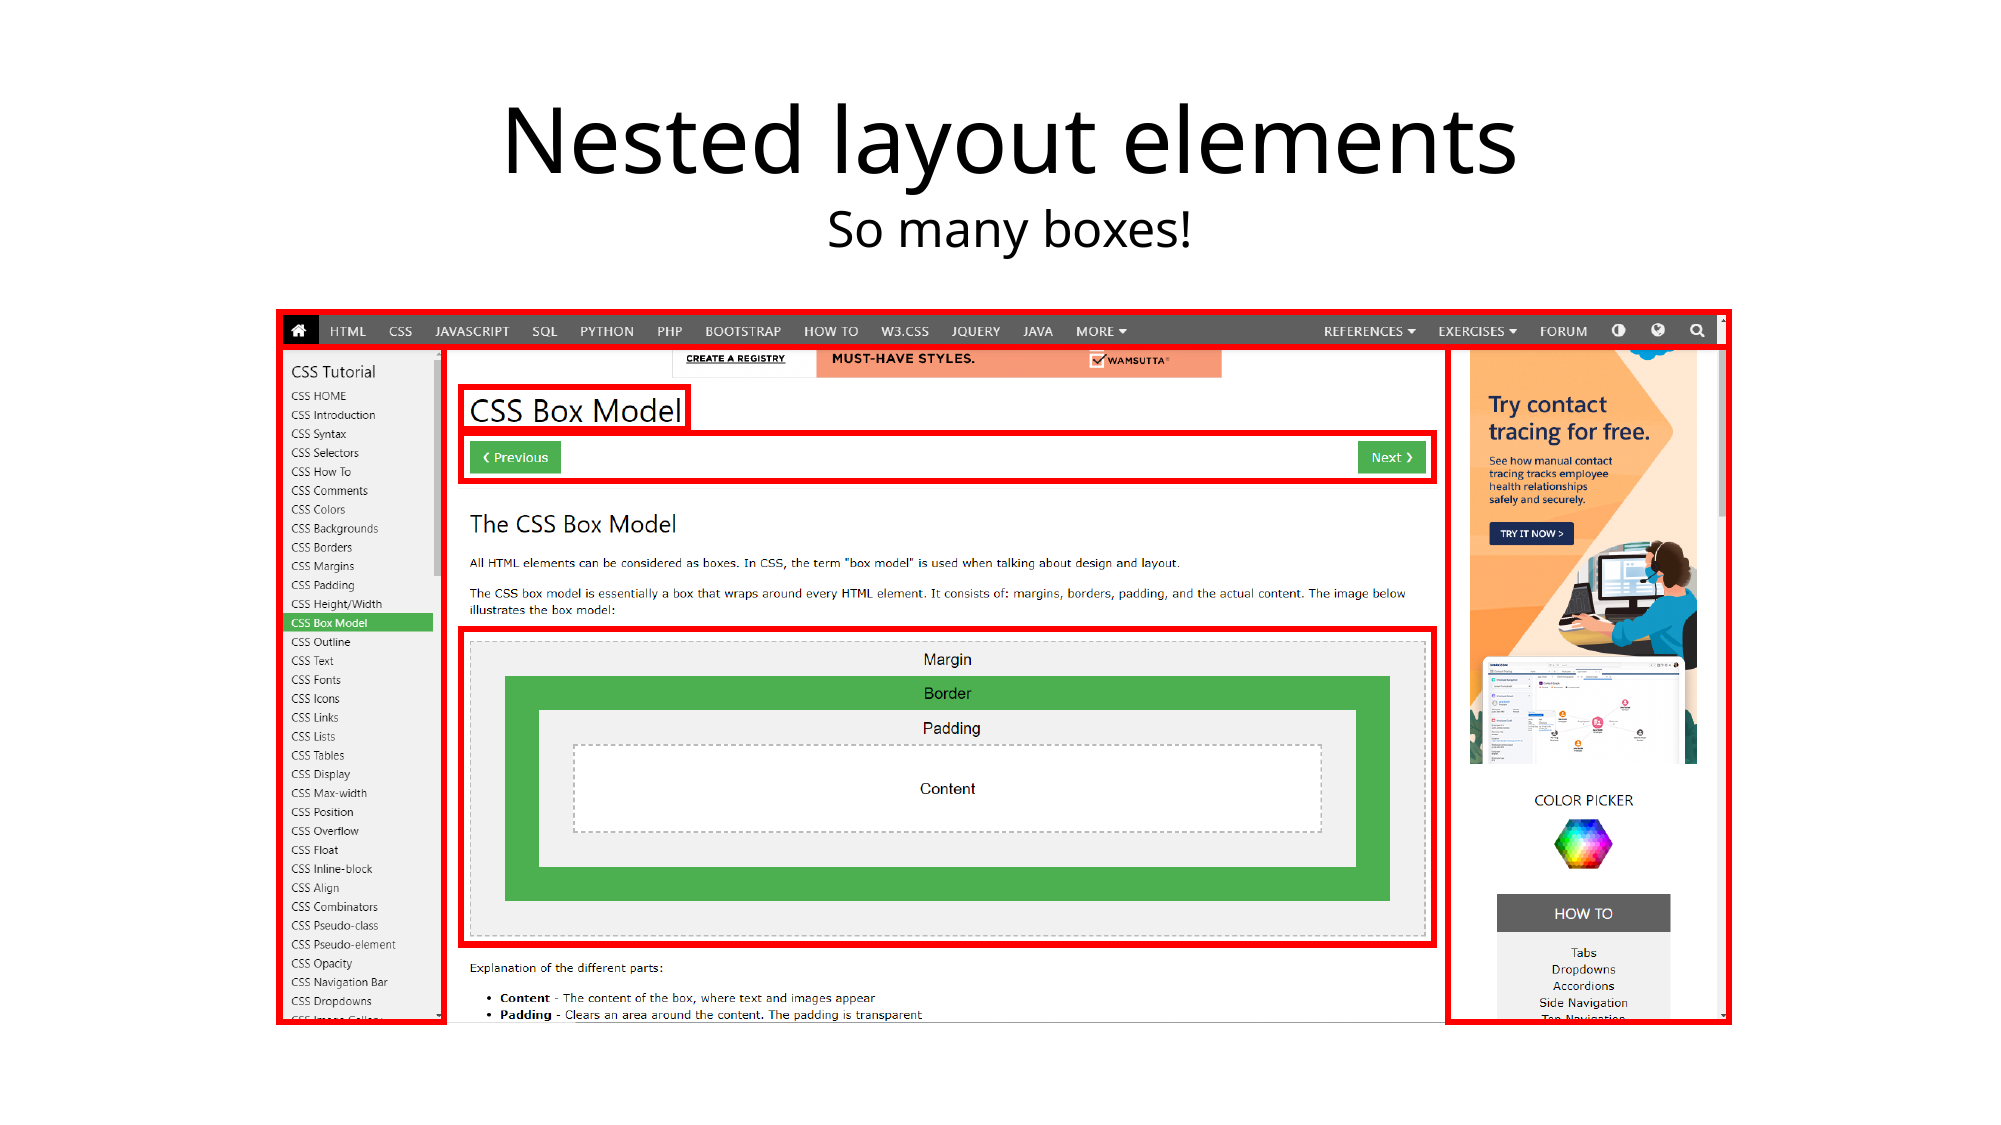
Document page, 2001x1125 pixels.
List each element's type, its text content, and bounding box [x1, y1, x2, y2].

text_box Nested layout elements [322, 74, 1699, 190]
picture [279, 312, 1729, 1023]
text_box So many boxes! [322, 190, 1699, 265]
